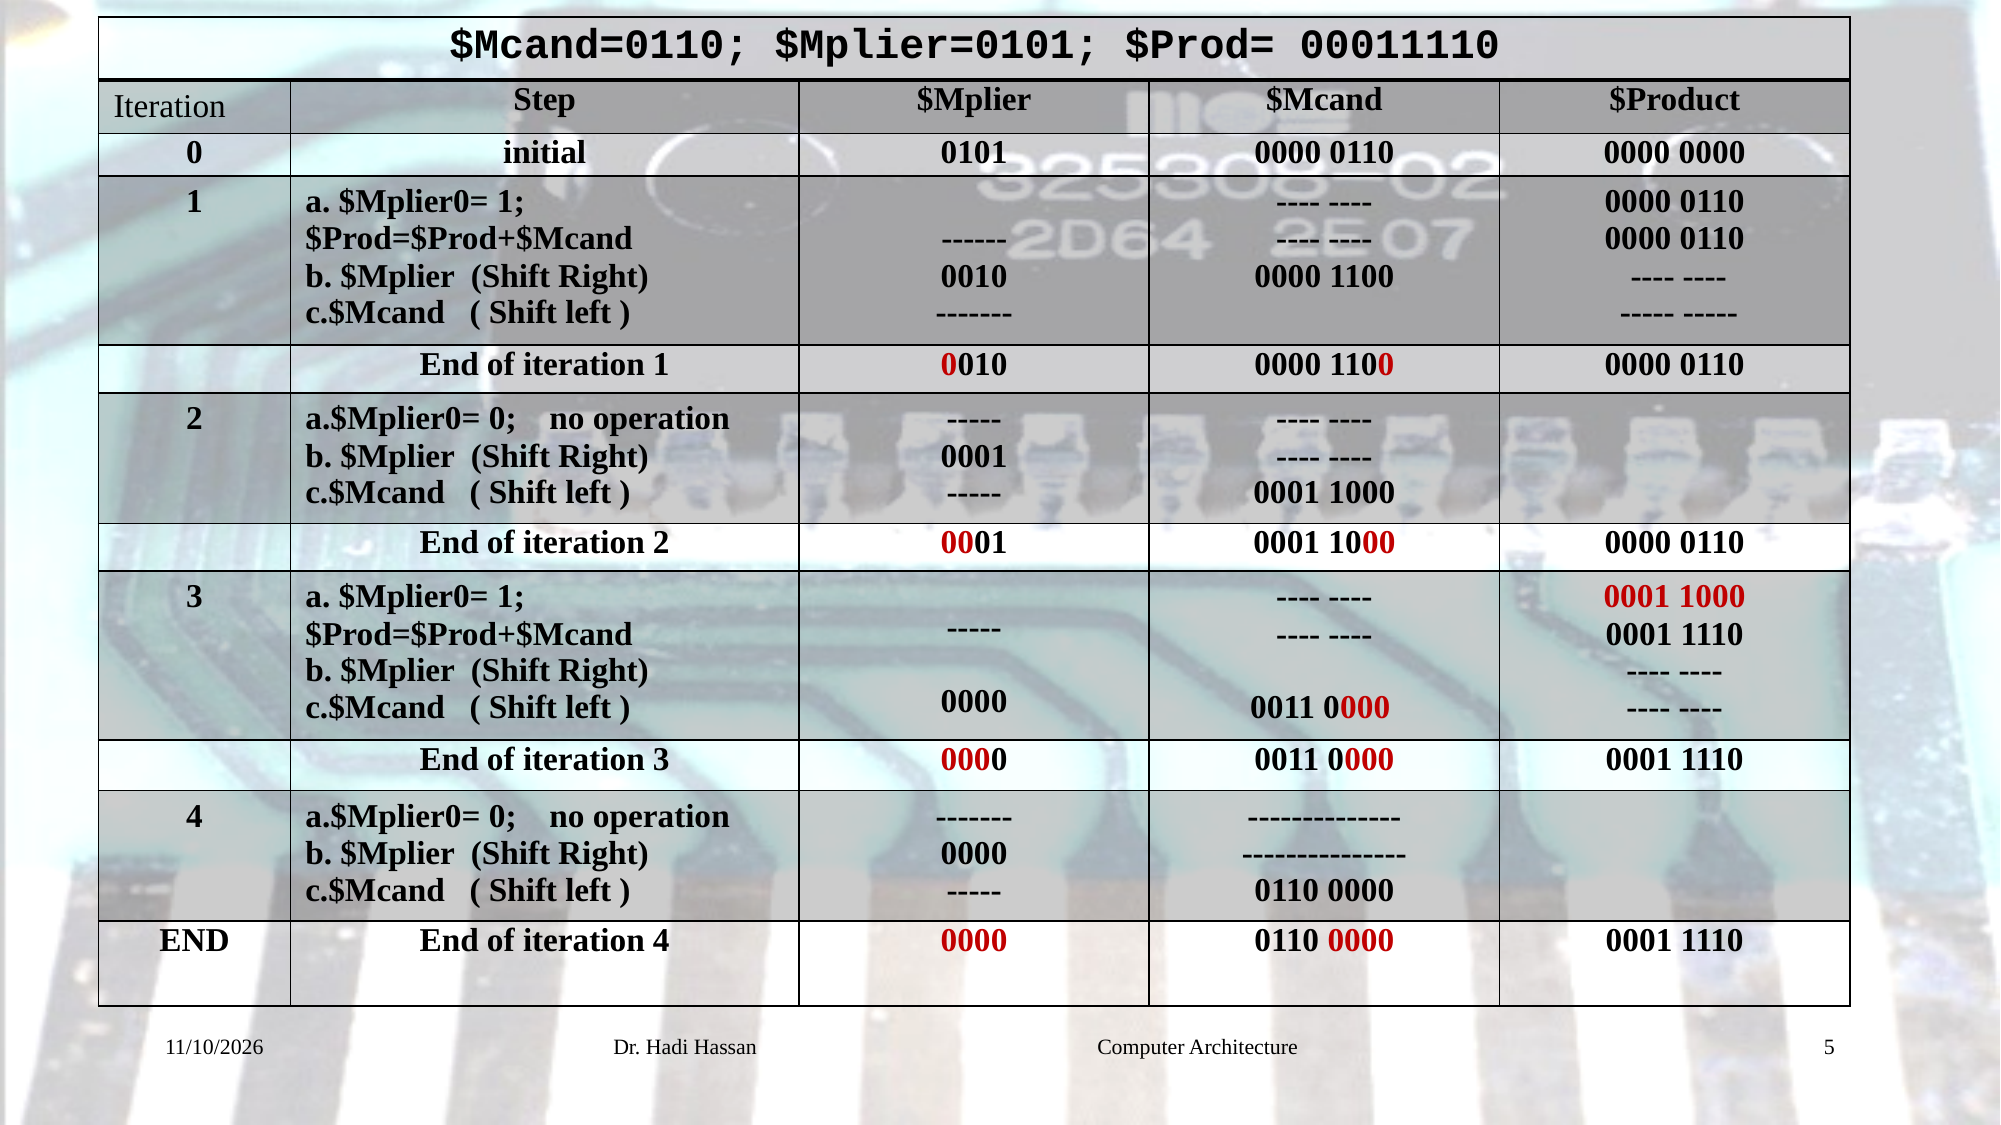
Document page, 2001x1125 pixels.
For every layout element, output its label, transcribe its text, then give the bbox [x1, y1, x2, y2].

table_cell END [99, 922, 290, 1005]
table_cell ---- ---- ---- ---- 0001 1000 [1150, 394, 1499, 523]
table_cell End of iteration 3 [291, 741, 798, 790]
table_cell 0000 [800, 922, 1148, 1005]
table_cell a.$Mplier0= 0; no operation b. $Mplier (Shift Right) c.$Mcand ( Shift left ) [291, 791, 798, 920]
table_cell 0000 0110 0000 0110 ---- ---- ----- ----- [1500, 177, 1849, 344]
table_cell [1500, 394, 1849, 523]
table_cell 0001 1000 0001 1110 ---- ---- ---- ---- [1500, 572, 1849, 739]
table_cell ---- ---- ---- ---- 0000 1100 [1150, 177, 1499, 344]
table_cell End of iteration 1 [291, 346, 798, 392]
table_cell -------------- --------------- 0110 0000 [1150, 791, 1499, 920]
table_cell 0000 [800, 741, 1148, 790]
table_cell Iteration [99, 82, 290, 133]
table_header $Mcand=0110; $Mplier=0101; $Prod= 00011110 [99, 18, 1849, 78]
table_cell 0001 1000 [1150, 524, 1499, 570]
table_cell 0010 [800, 346, 1148, 392]
table_cell ------ 0010 ------- [800, 177, 1148, 344]
table_cell 0001 1110 [1500, 922, 1849, 1005]
table_cell 1 [99, 177, 290, 344]
table_cell 3 [99, 572, 290, 739]
slide_number 5 [1433, 1024, 1851, 1101]
table_cell 0000 0110 [1150, 134, 1499, 175]
table_cell [1500, 791, 1849, 920]
table_cell 0000 0000 [1500, 134, 1849, 175]
table_cell 0110 0000 [1150, 922, 1499, 1005]
table_cell End of iteration 4 [291, 922, 798, 1005]
table_cell a.$Mplier0= 0; no operation b. $Mplier (Shift Right) c.$Mcand ( Shift left ) [291, 394, 798, 523]
table_cell $Mcand [1150, 82, 1499, 133]
footer Dr. Hadi Hassan Computer Architecture [521, 1024, 1397, 1082]
picture [0, 0, 2000, 1125]
table_cell 0001 1110 [1500, 741, 1849, 790]
table_cell 0000 0110 [1500, 524, 1849, 570]
table_cell a. $Mplier0= 1; $Prod=$Prod+$Mcand b. $Mplier (Shift Right) c.$Mcand ( Shift left ) [291, 572, 798, 739]
table_cell End of iteration 2 [291, 524, 798, 570]
table_cell ------- 0000 ----- [800, 791, 1148, 920]
table_cell [99, 524, 290, 570]
table_cell ----- 0000 [800, 572, 1148, 739]
table_cell a. $Mplier0= 1; $Prod=$Prod+$Mcand b. $Mplier (Shift Right) c.$Mcand ( Shift left ) [291, 177, 798, 344]
table_cell 0 [99, 134, 290, 175]
table_cell [99, 741, 290, 790]
table_cell $Product [1500, 82, 1849, 133]
table_cell ----- 0001 ----- [800, 394, 1148, 523]
table_cell 0000 1100 [1150, 346, 1499, 392]
table_cell 0011 0000 [1150, 741, 1499, 790]
table_cell Step [291, 82, 798, 133]
table_cell ---- ---- ---- ---- 0011 0000 [1150, 572, 1499, 739]
table_cell $Mplier [800, 82, 1148, 133]
table_cell 2 [99, 394, 290, 523]
table_cell 0001 [800, 524, 1148, 570]
table_cell initial [291, 134, 798, 175]
table_cell [99, 346, 290, 392]
table_cell 0101 [800, 134, 1148, 175]
table_cell 4 [99, 791, 290, 920]
table_cell 0000 0110 [1500, 346, 1849, 392]
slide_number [149, 1024, 567, 1101]
